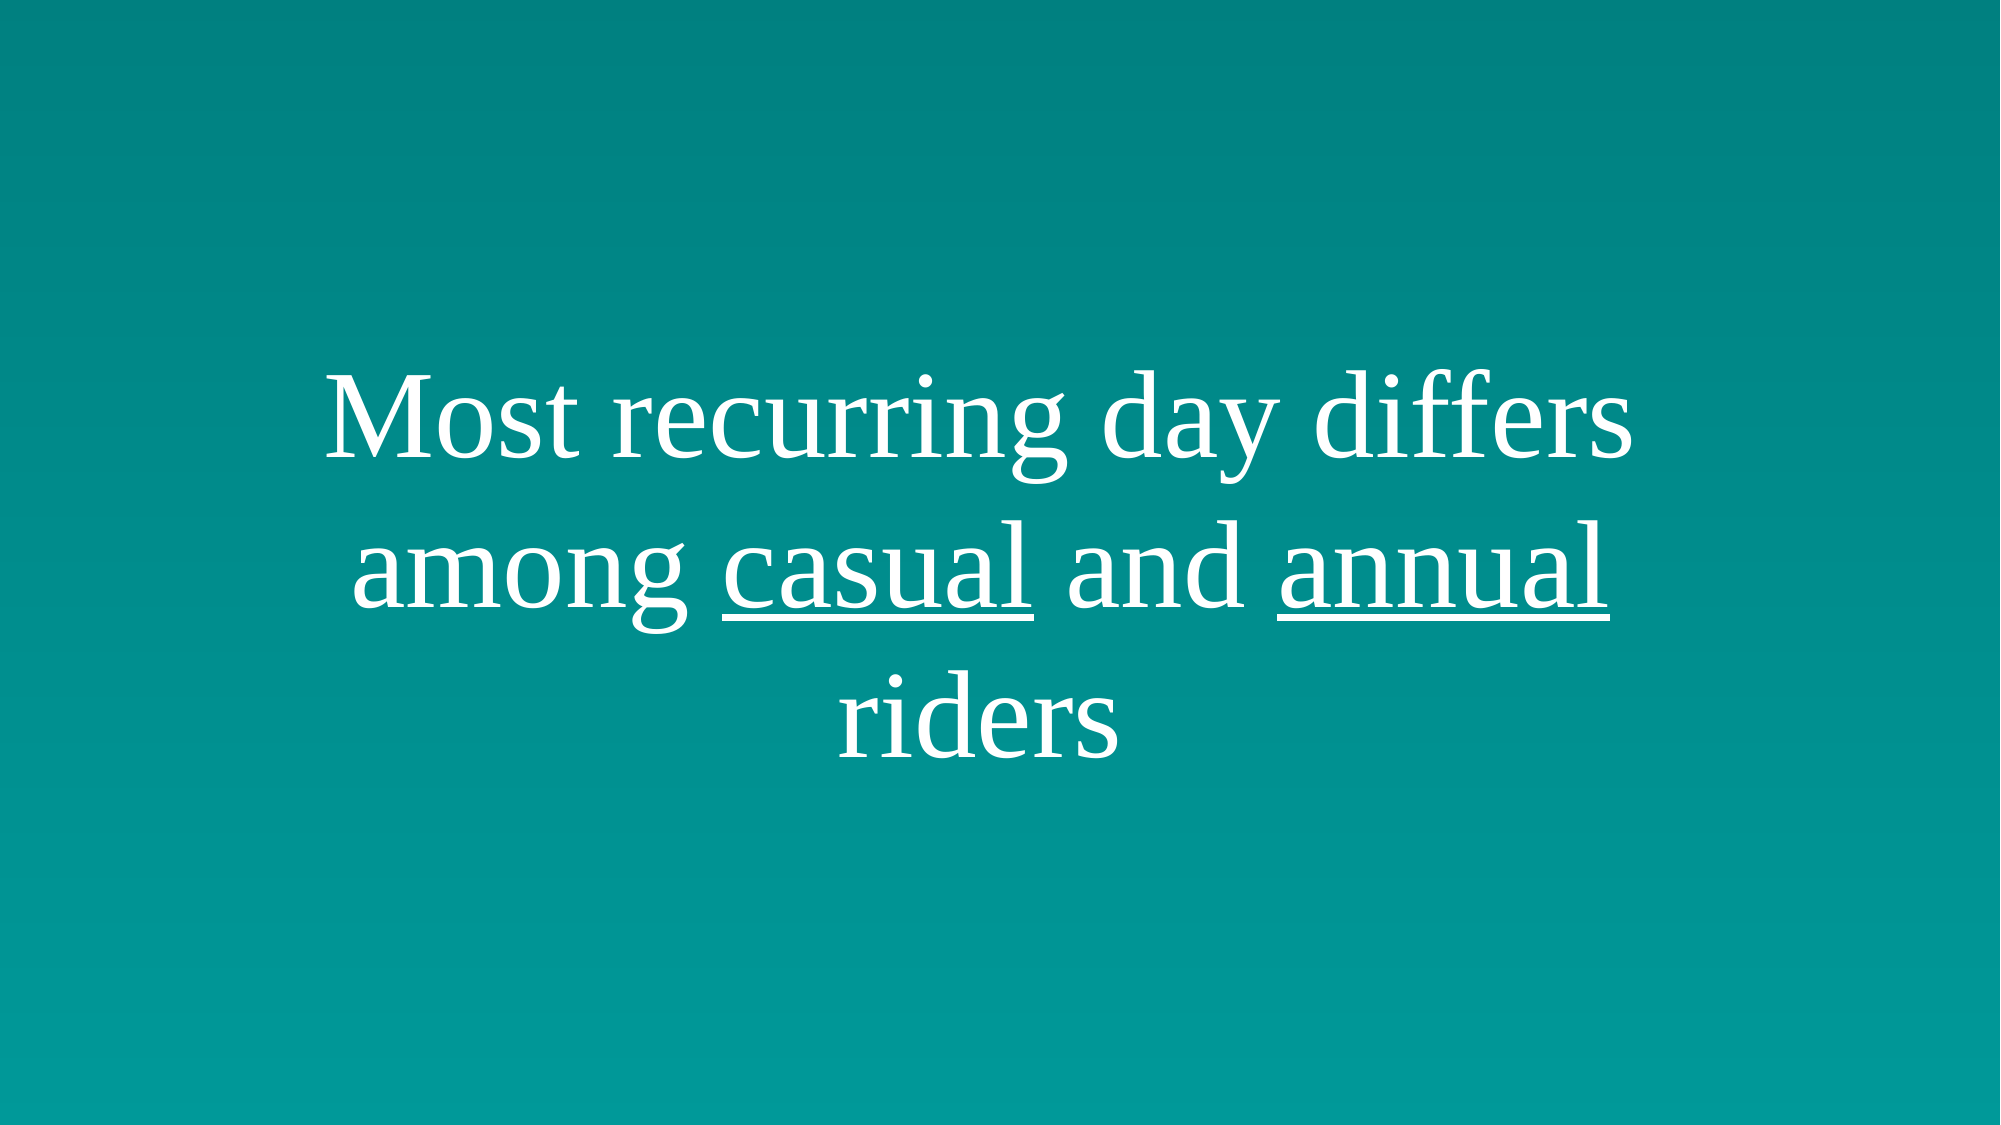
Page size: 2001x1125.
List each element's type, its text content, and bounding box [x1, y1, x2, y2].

text_box Most recurring day differs among casual and annual riders [196, 324, 1764, 790]
